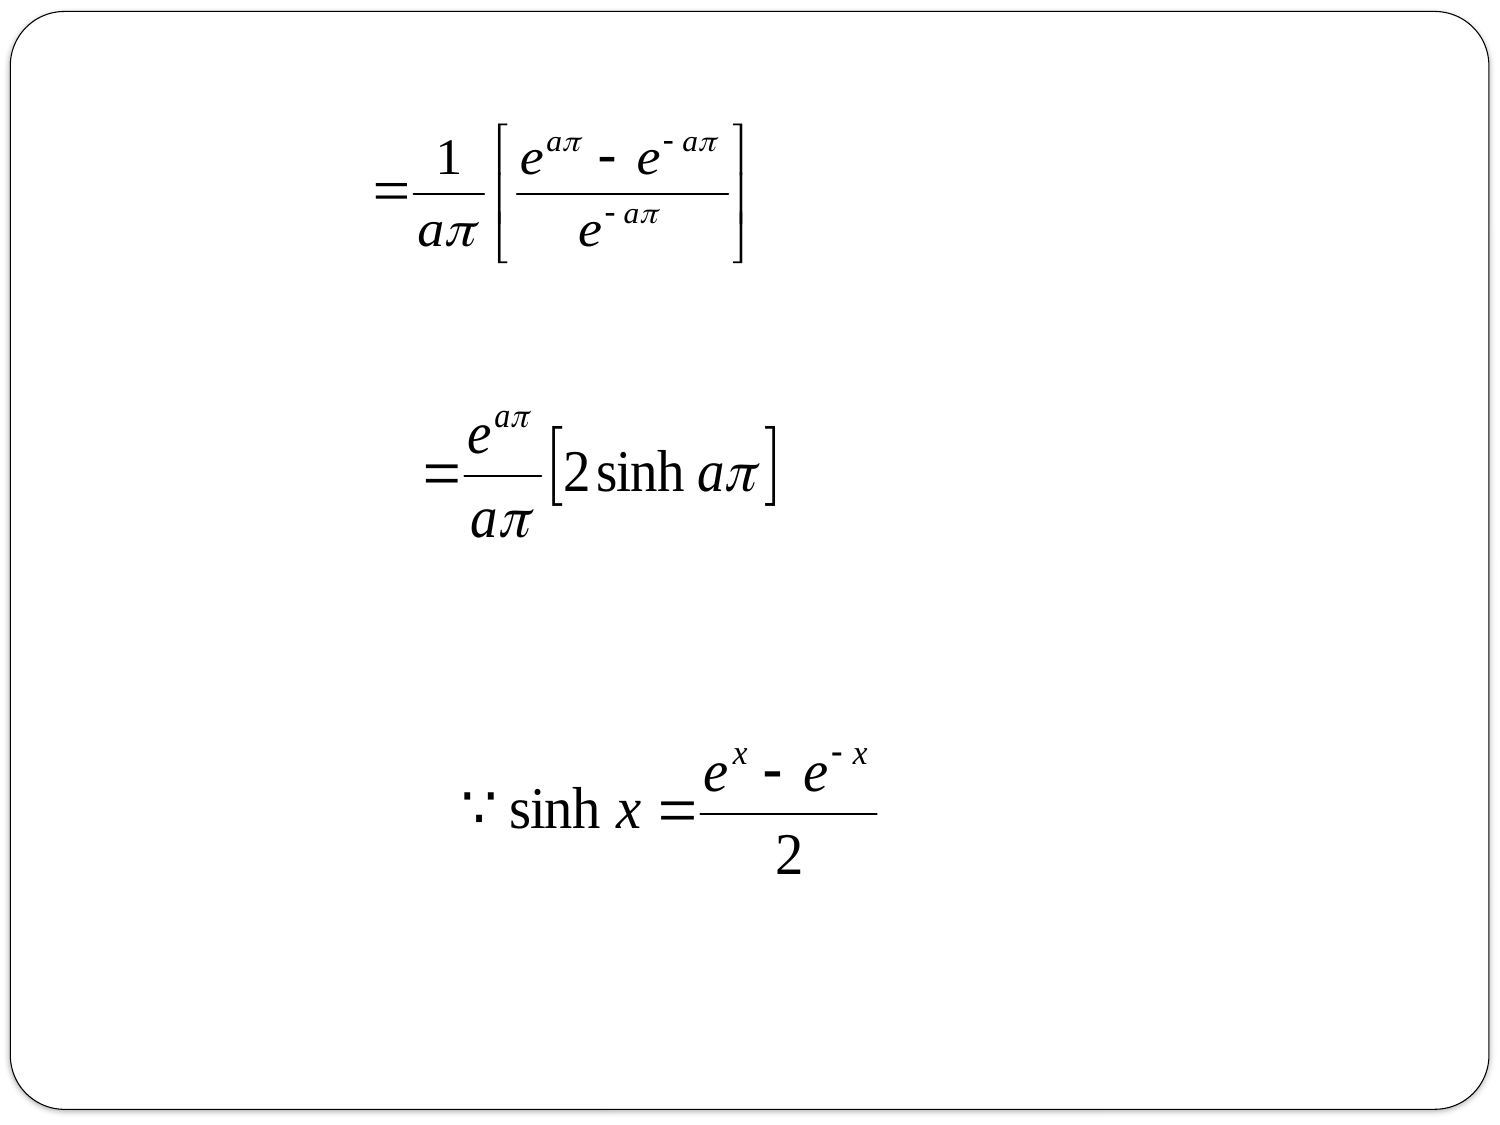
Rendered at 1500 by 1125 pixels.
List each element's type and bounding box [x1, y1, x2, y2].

text_box [362, 112, 763, 276]
text_box [462, 724, 888, 888]
text_box [412, 387, 788, 551]
